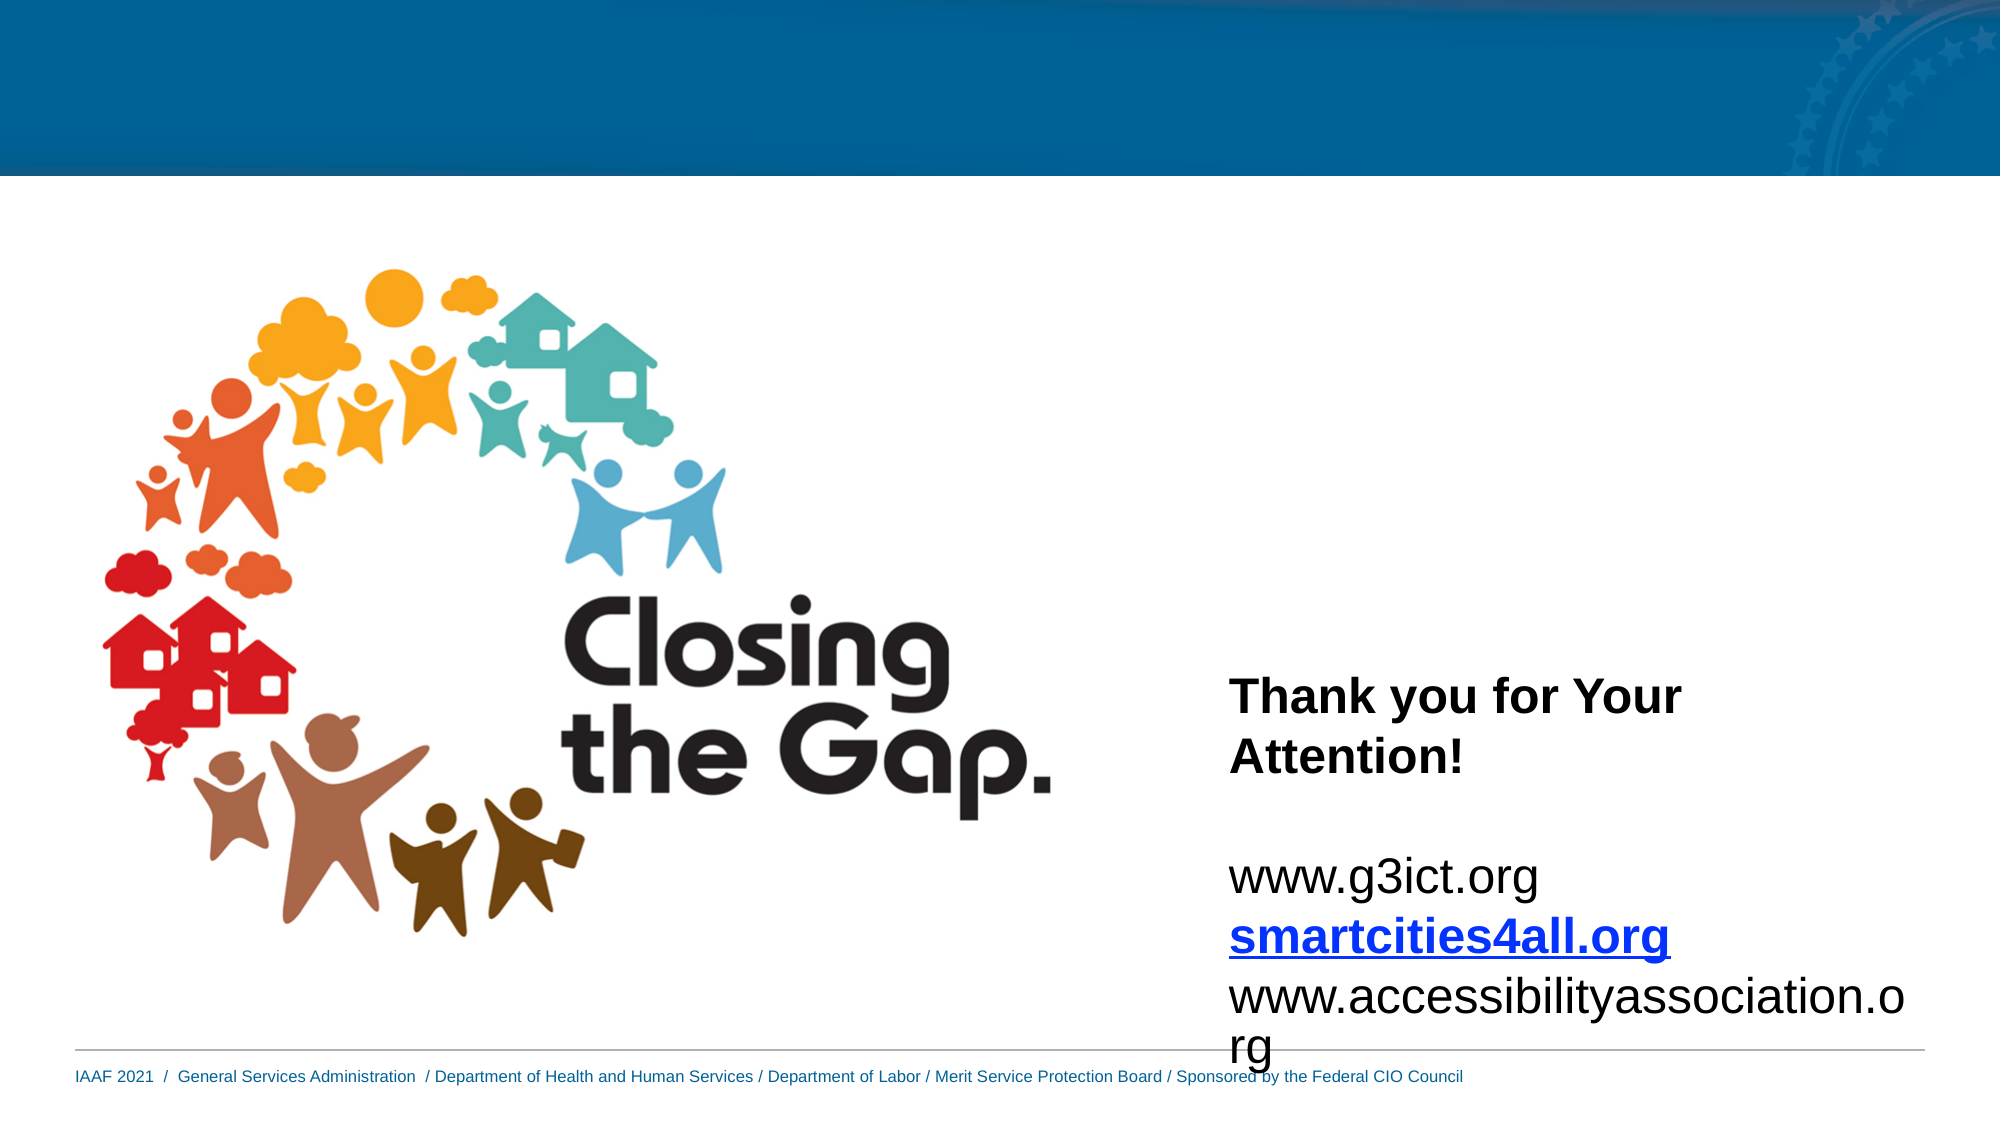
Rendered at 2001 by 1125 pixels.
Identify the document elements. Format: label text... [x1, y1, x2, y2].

picture [0, 168, 666, 176]
picture [74, 257, 1069, 958]
title Thank you for Your Attention! www.g3ict.org smartcities4all.org www.accessibilityassociation.org [1213, 655, 1925, 1091]
picture [0, 0, 2000, 176]
